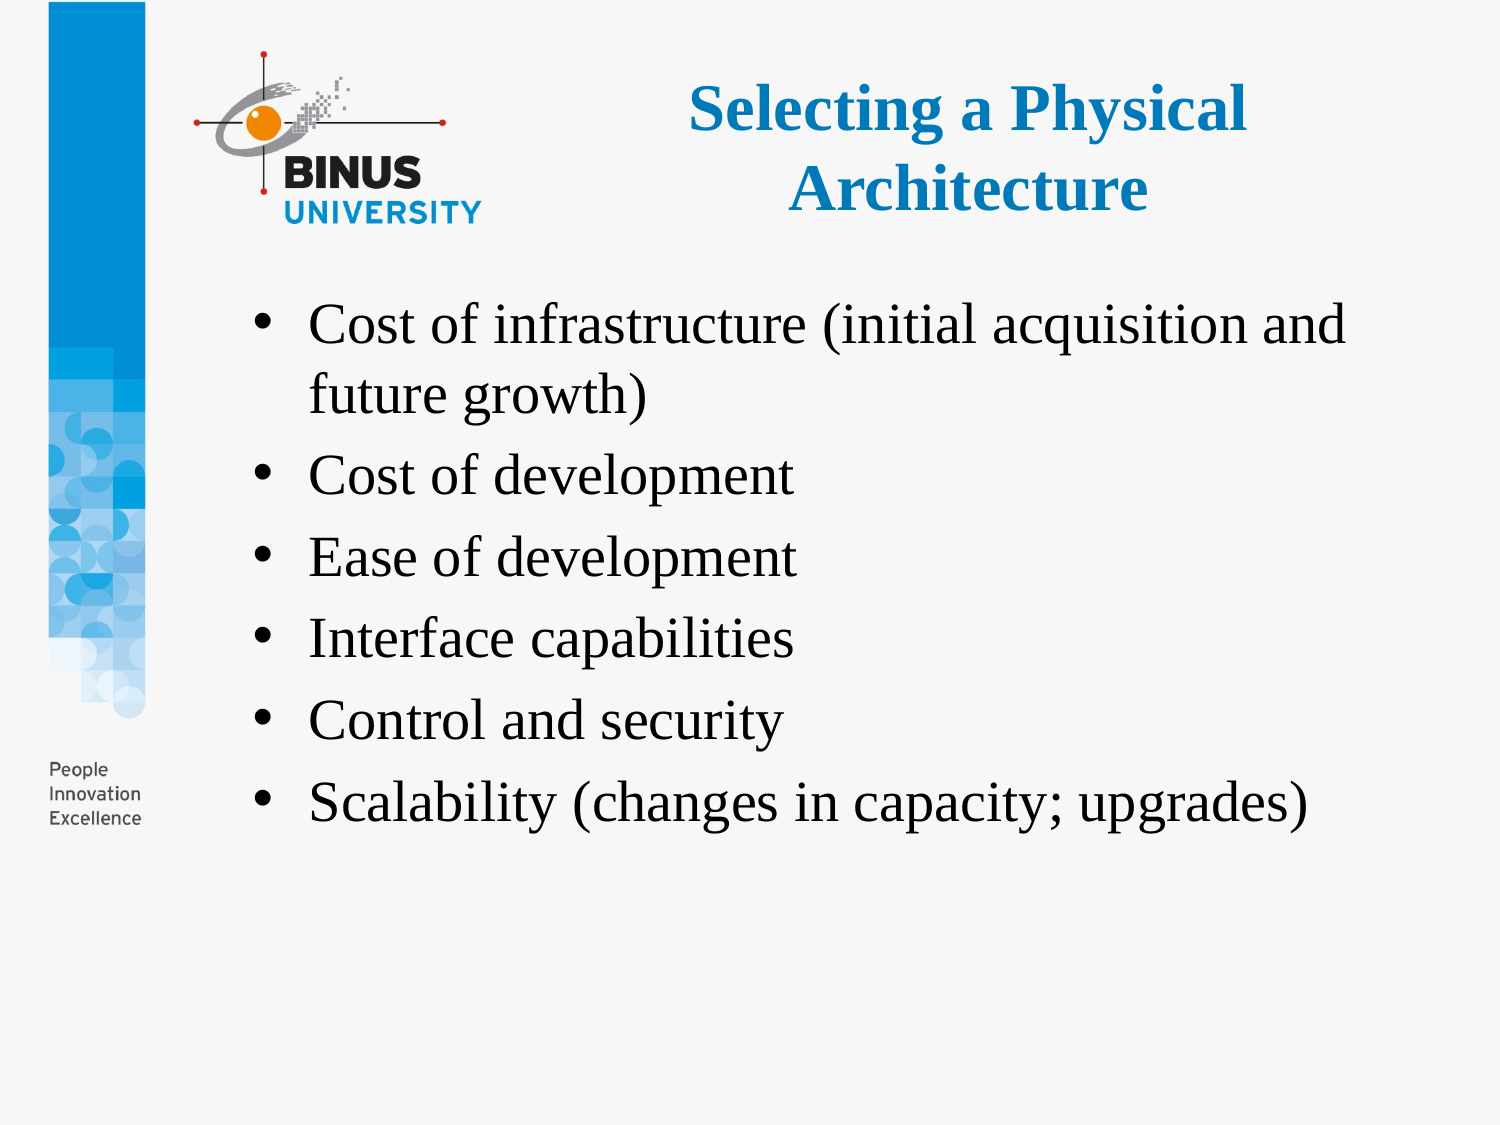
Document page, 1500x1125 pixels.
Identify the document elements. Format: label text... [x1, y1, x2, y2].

title Selecting a Physical Architecture [512, 50, 1425, 238]
picture [0, 0, 1500, 845]
list Cost of infrastructure (initial acquisition and future growth) Cost of development Ease of development Interface capabilities Control and security Scalability (changes in capacity; upgrades) [237, 277, 1422, 1000]
